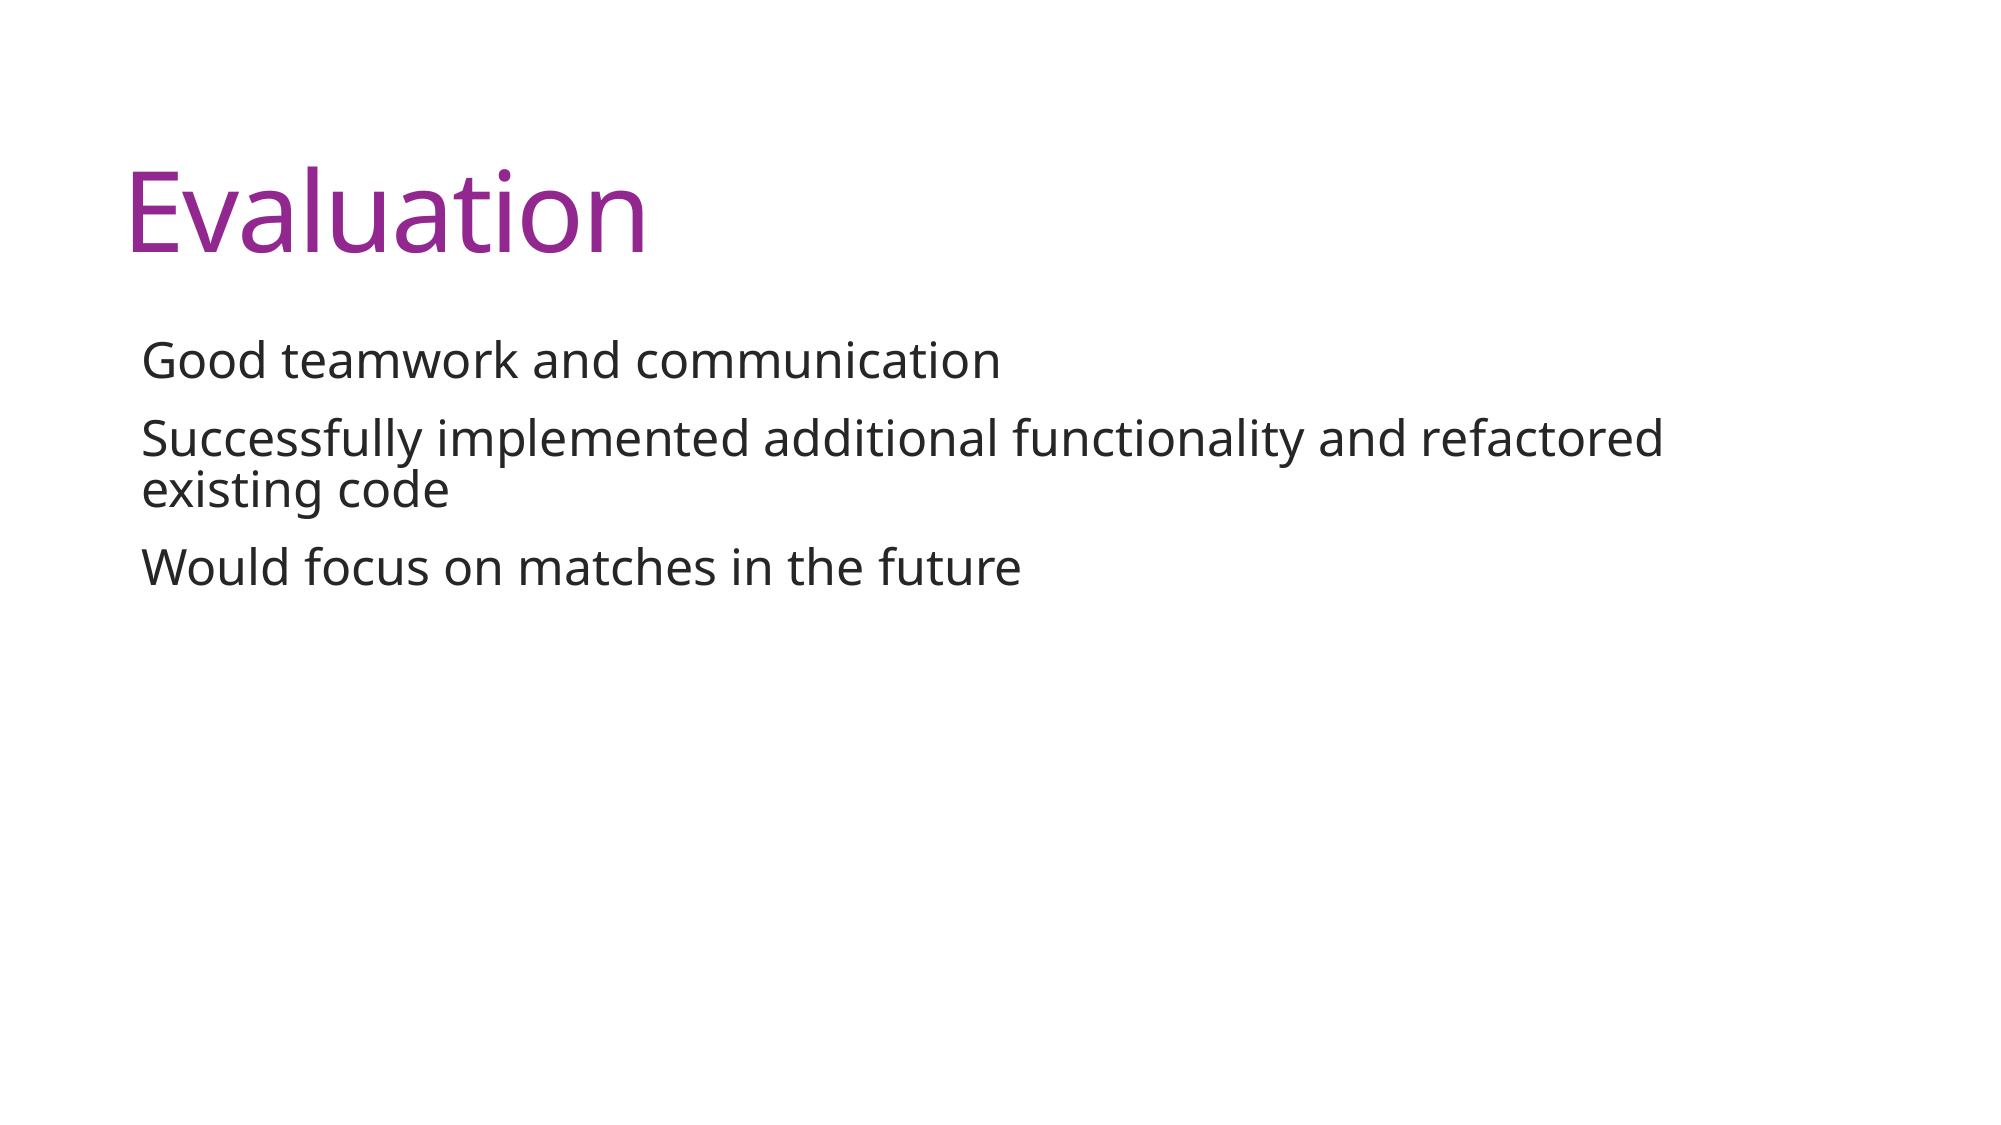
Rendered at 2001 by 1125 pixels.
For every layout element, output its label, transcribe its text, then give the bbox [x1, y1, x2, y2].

list Good teamwork and communication Successfully implemented additional functionality and refactored existing code Would focus on matches in the future [111, 329, 1876, 948]
title Evaluation [107, 81, 1875, 354]
